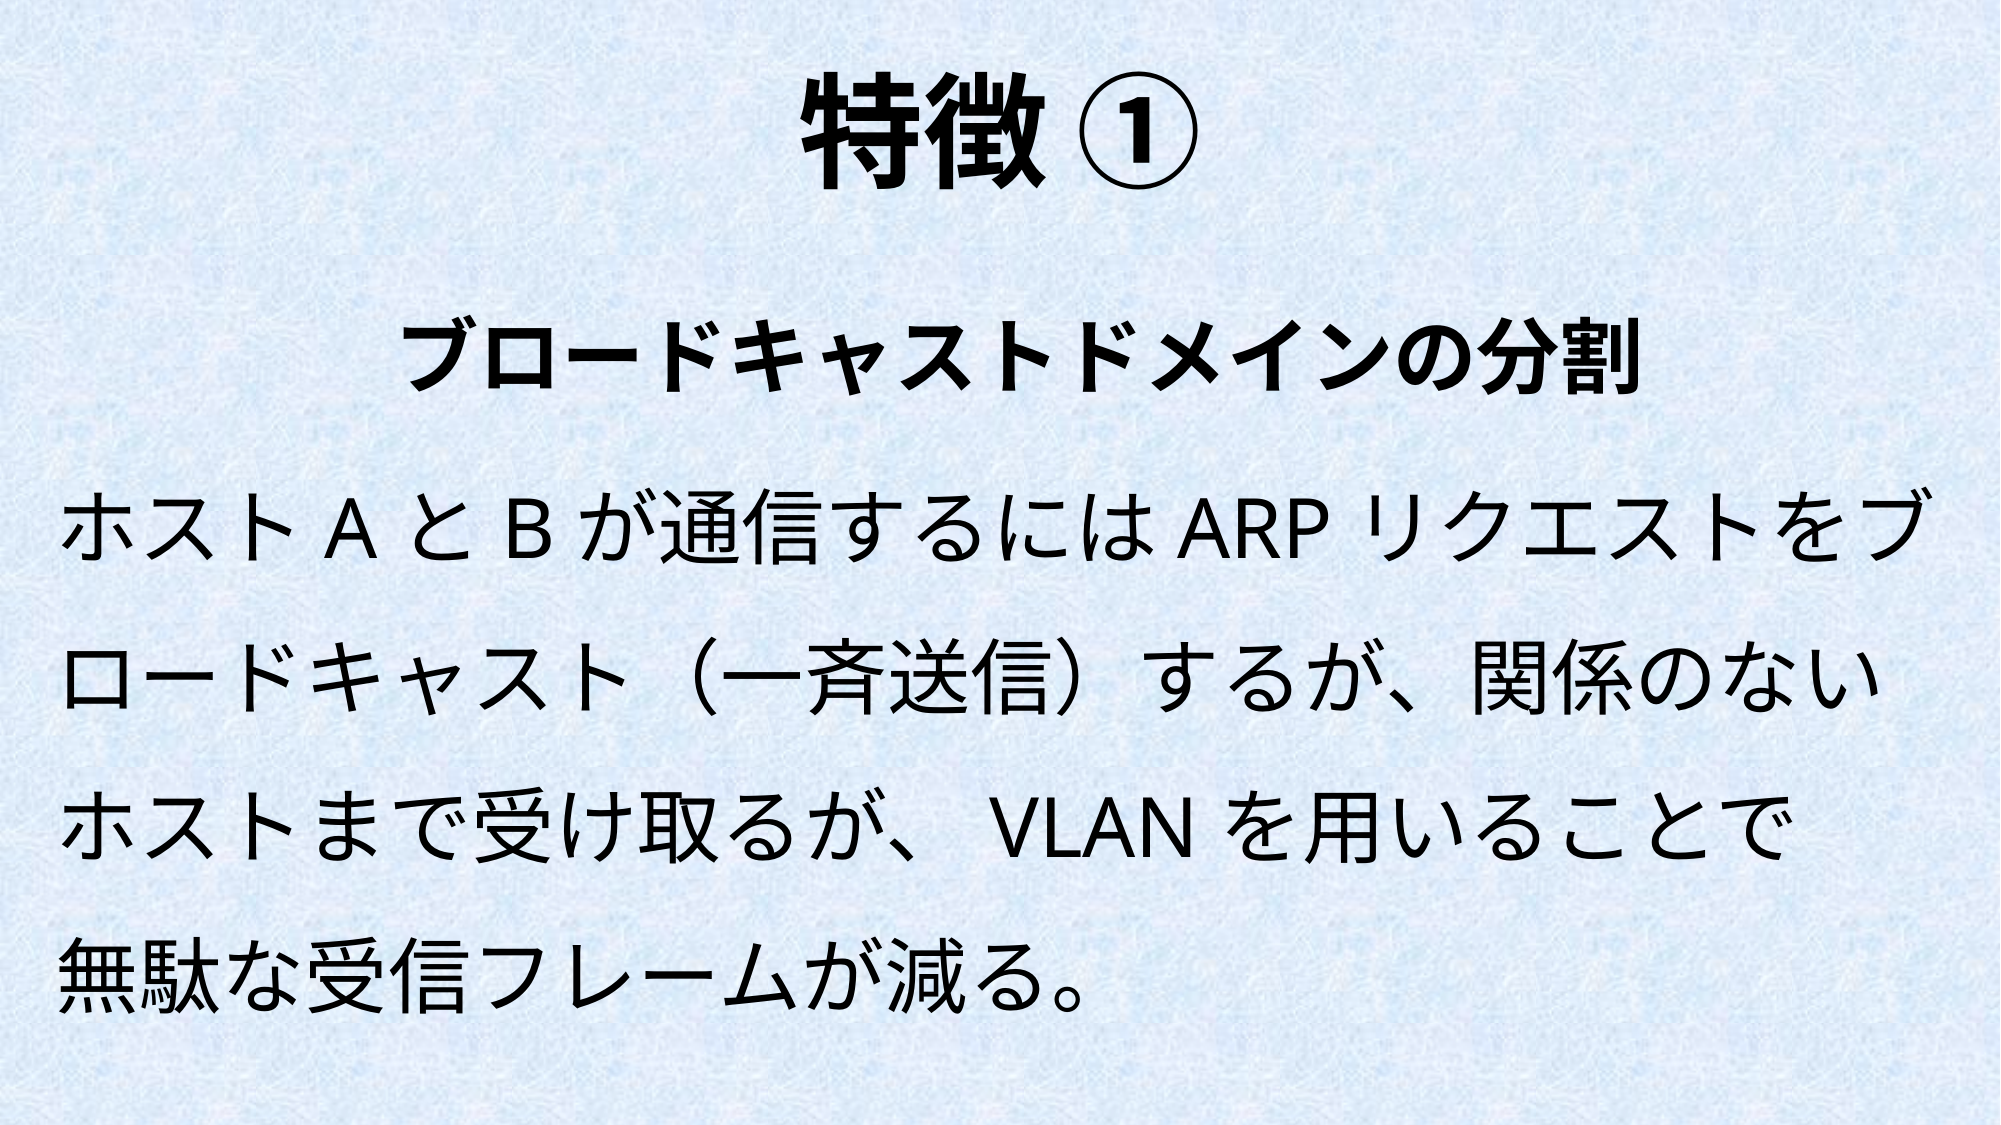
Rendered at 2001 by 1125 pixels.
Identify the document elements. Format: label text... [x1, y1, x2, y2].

list ブロードキャストドメインの分割 ホストAとBが通信するにはARPリクエストをブロードキャスト（一斉送信）するが、関係のないホストまで受け取るが、VLANを用いることで 無駄な受信フレームが減る。 [40, 246, 1960, 1041]
title 特徴 ① [421, 29, 1579, 246]
